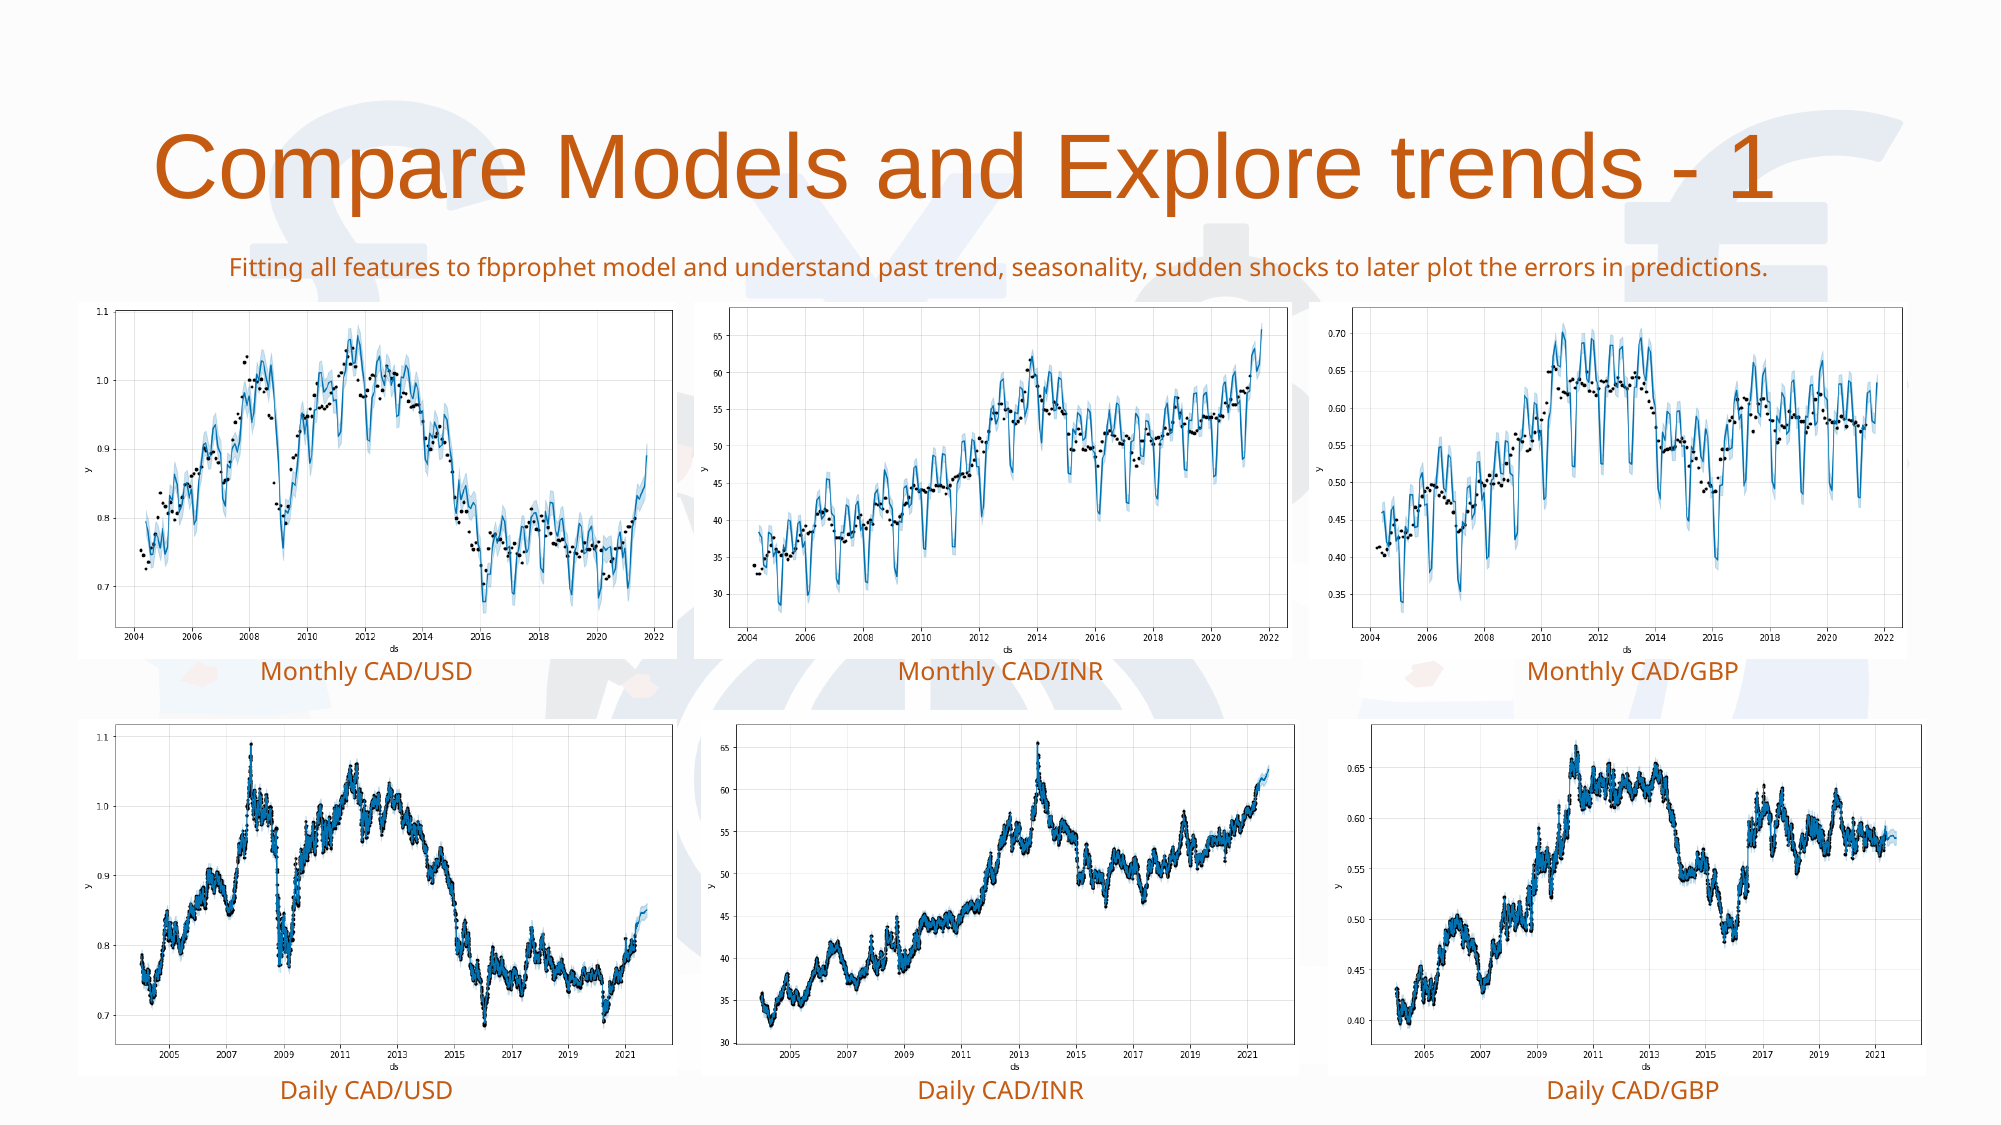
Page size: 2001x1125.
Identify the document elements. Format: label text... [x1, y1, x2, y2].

text_box Monthly CAD/GBP [1305, 648, 1961, 693]
text_box Monthly CAD/USD [39, 648, 673, 693]
text_box Daily CAD/USD [39, 1066, 673, 1112]
text_box Monthly CAD/INR [673, 648, 1305, 693]
text_box Daily CAD/INR [673, 1066, 1305, 1112]
picture [78, 302, 677, 659]
title Compare Models and Explore trends - 1 [137, 59, 1863, 244]
picture [701, 719, 1299, 1076]
text_box Daily CAD/GBP [1305, 1066, 1961, 1112]
picture [1327, 719, 1926, 1076]
picture [693, 302, 1292, 659]
text_box Fitting all features to fbprophet model and understand past trend, seasonality, sudden shocks to later plot the errors in predictions. [18, 244, 1982, 290]
picture [78, 719, 677, 1076]
picture [1309, 302, 1907, 659]
